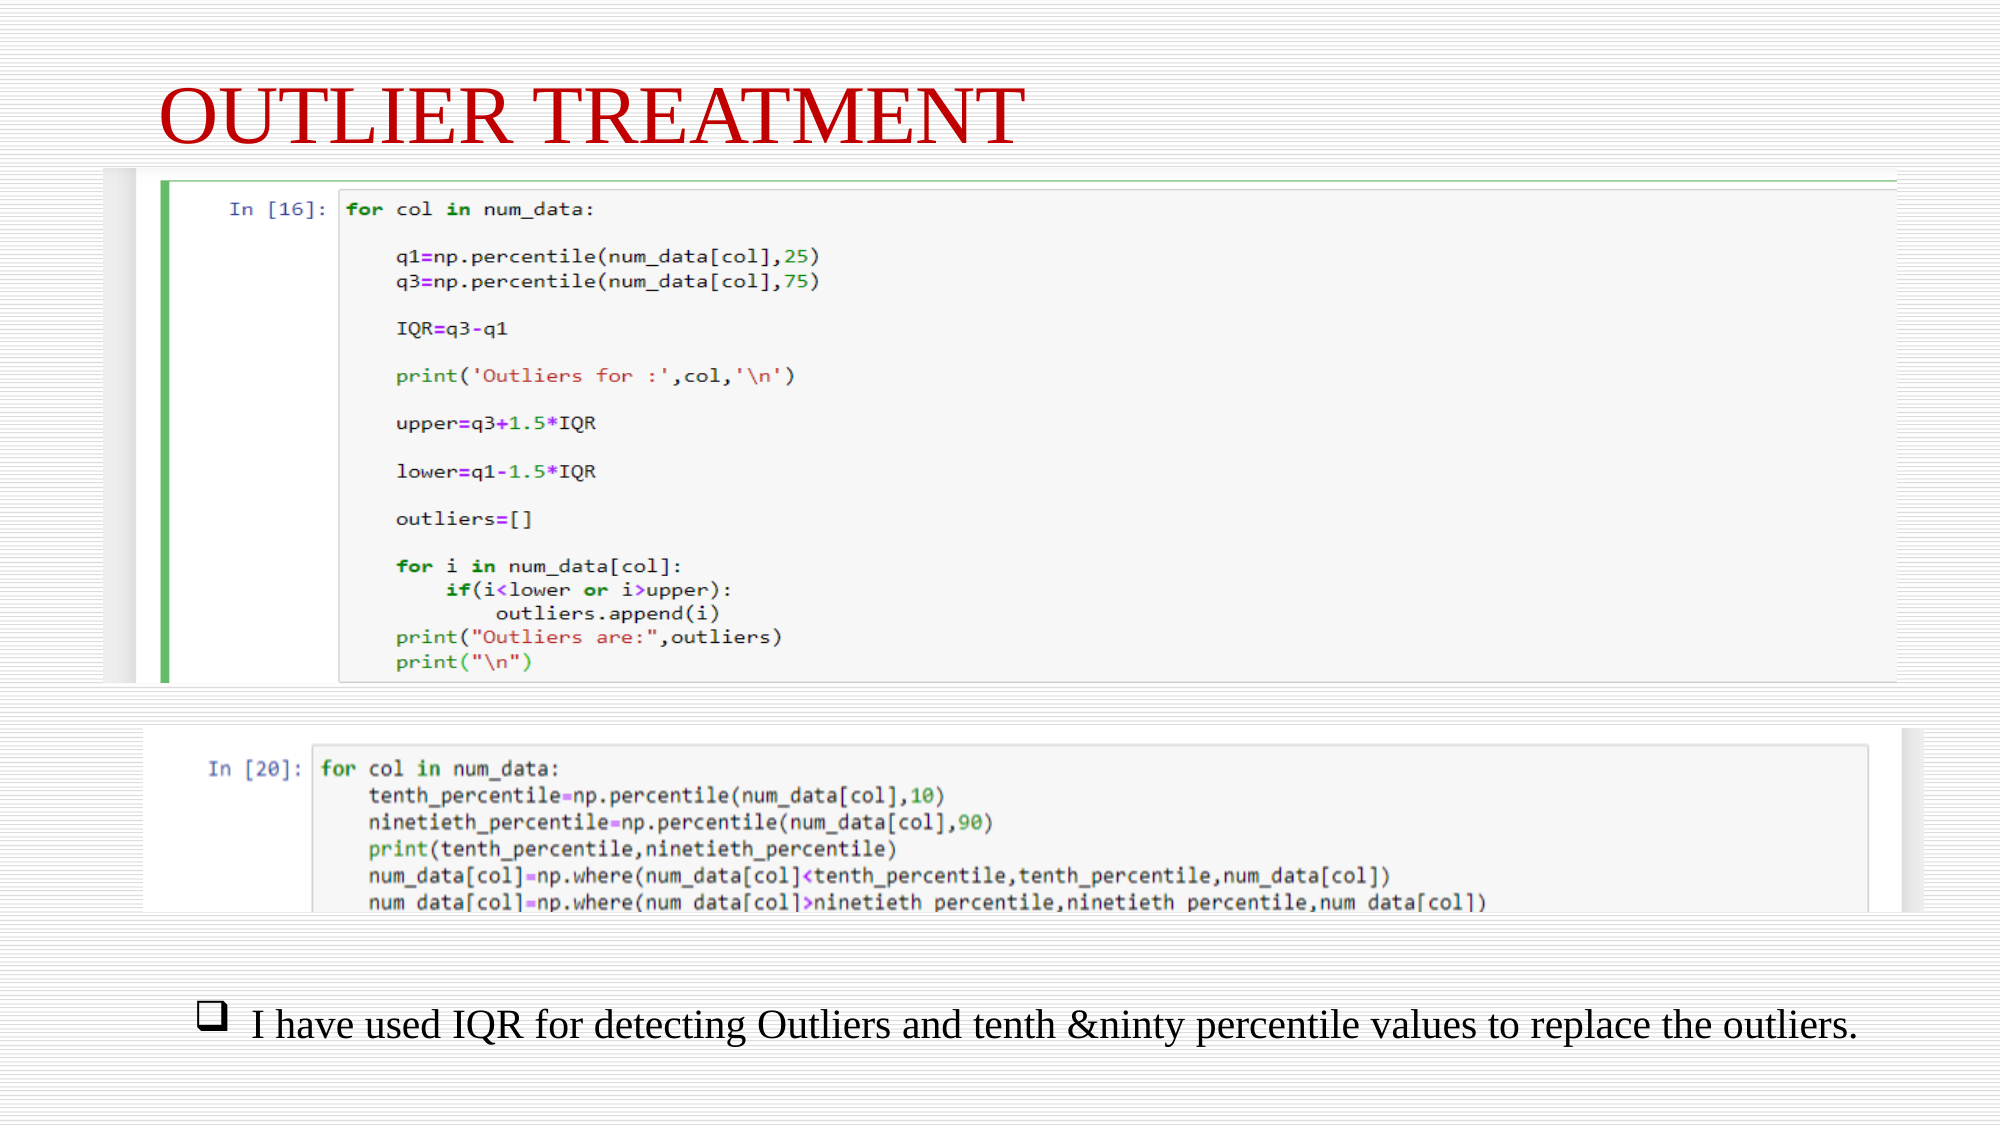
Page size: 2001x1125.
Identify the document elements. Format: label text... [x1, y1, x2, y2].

picture [0, 0, 2001, 1125]
text_box OUTLIER TREATMENT [143, 52, 1703, 168]
text_box I have used IQR for detecting Outliers and tenth &ninty percentile values to replace the outliers. [178, 989, 1897, 1055]
